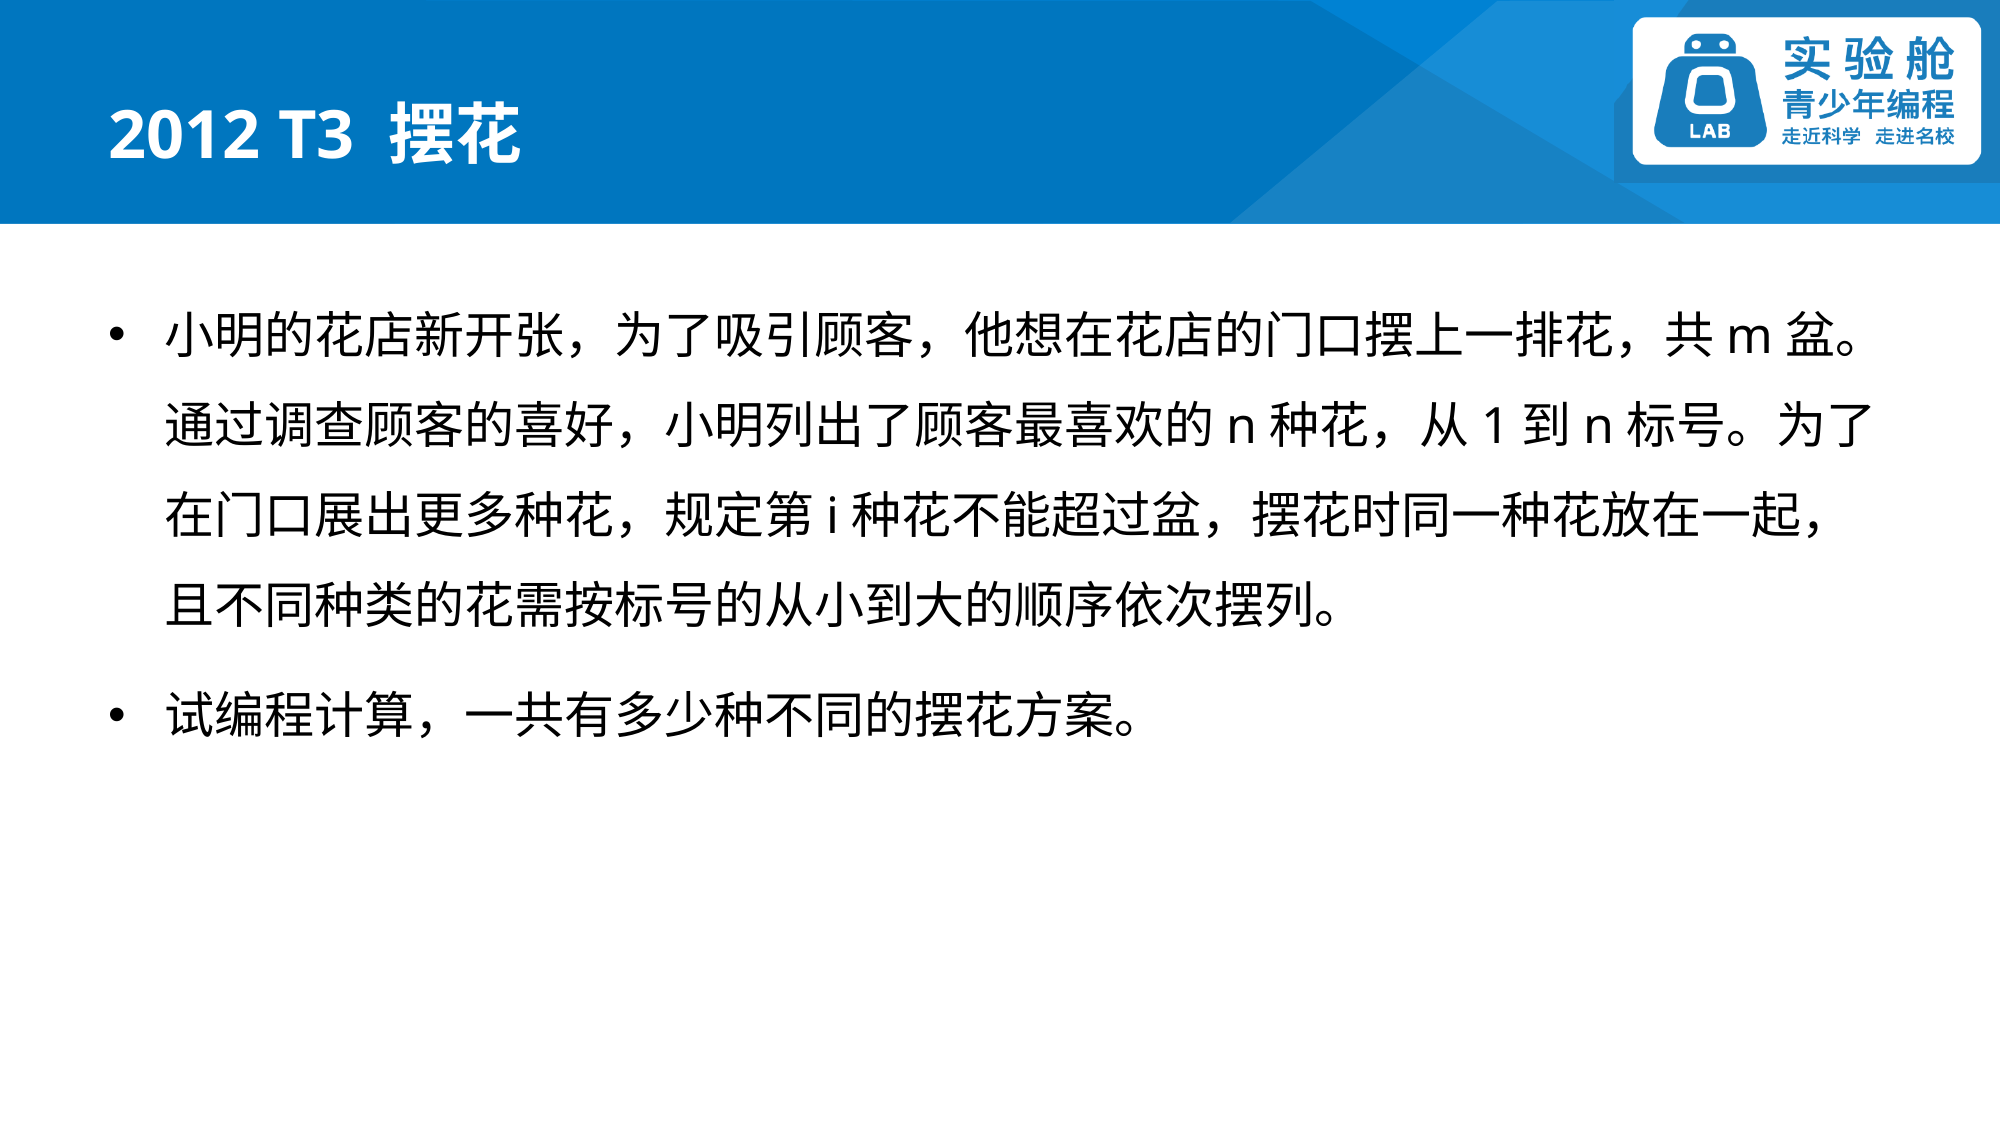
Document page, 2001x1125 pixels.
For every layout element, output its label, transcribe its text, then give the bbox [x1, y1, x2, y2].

list 2012 T3 摆花 [93, 93, 1907, 186]
picture [1614, 0, 2000, 183]
